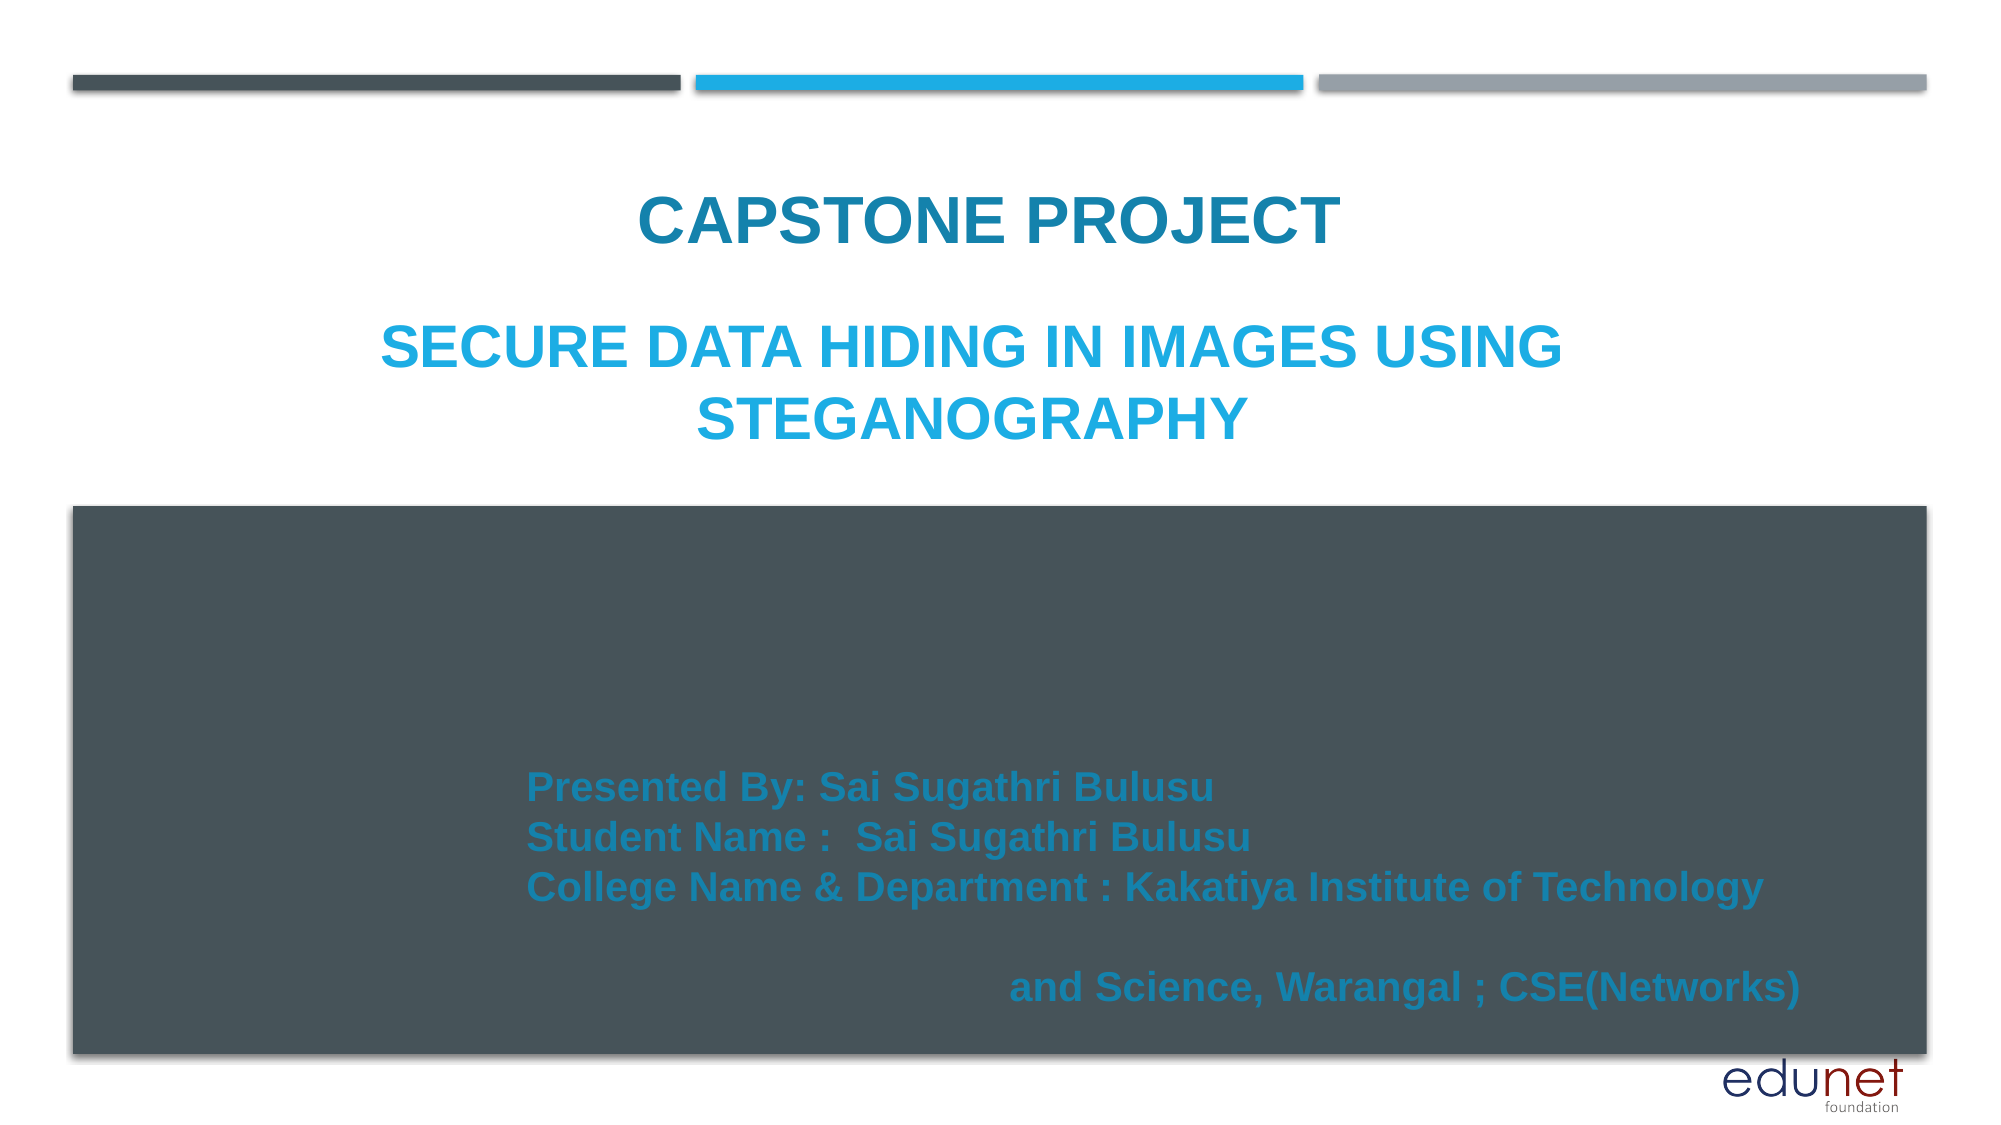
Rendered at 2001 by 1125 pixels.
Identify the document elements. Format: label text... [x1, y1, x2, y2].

text_box CAPSTONE PROJECT [0, 169, 2000, 265]
text_box Presented By: Sai Sugathri Bulusu Student Name : Sai Sugathri Bulusu College Name & Department : Kakatiya Institute of Technology and Science, Warangal ; CSE(Networks) [511, 752, 1821, 1068]
picture [1719, 1056, 1905, 1116]
title SECURE DATA HIDING IN IMAGES USING STEGANOGRAPHY [222, 298, 1723, 460]
